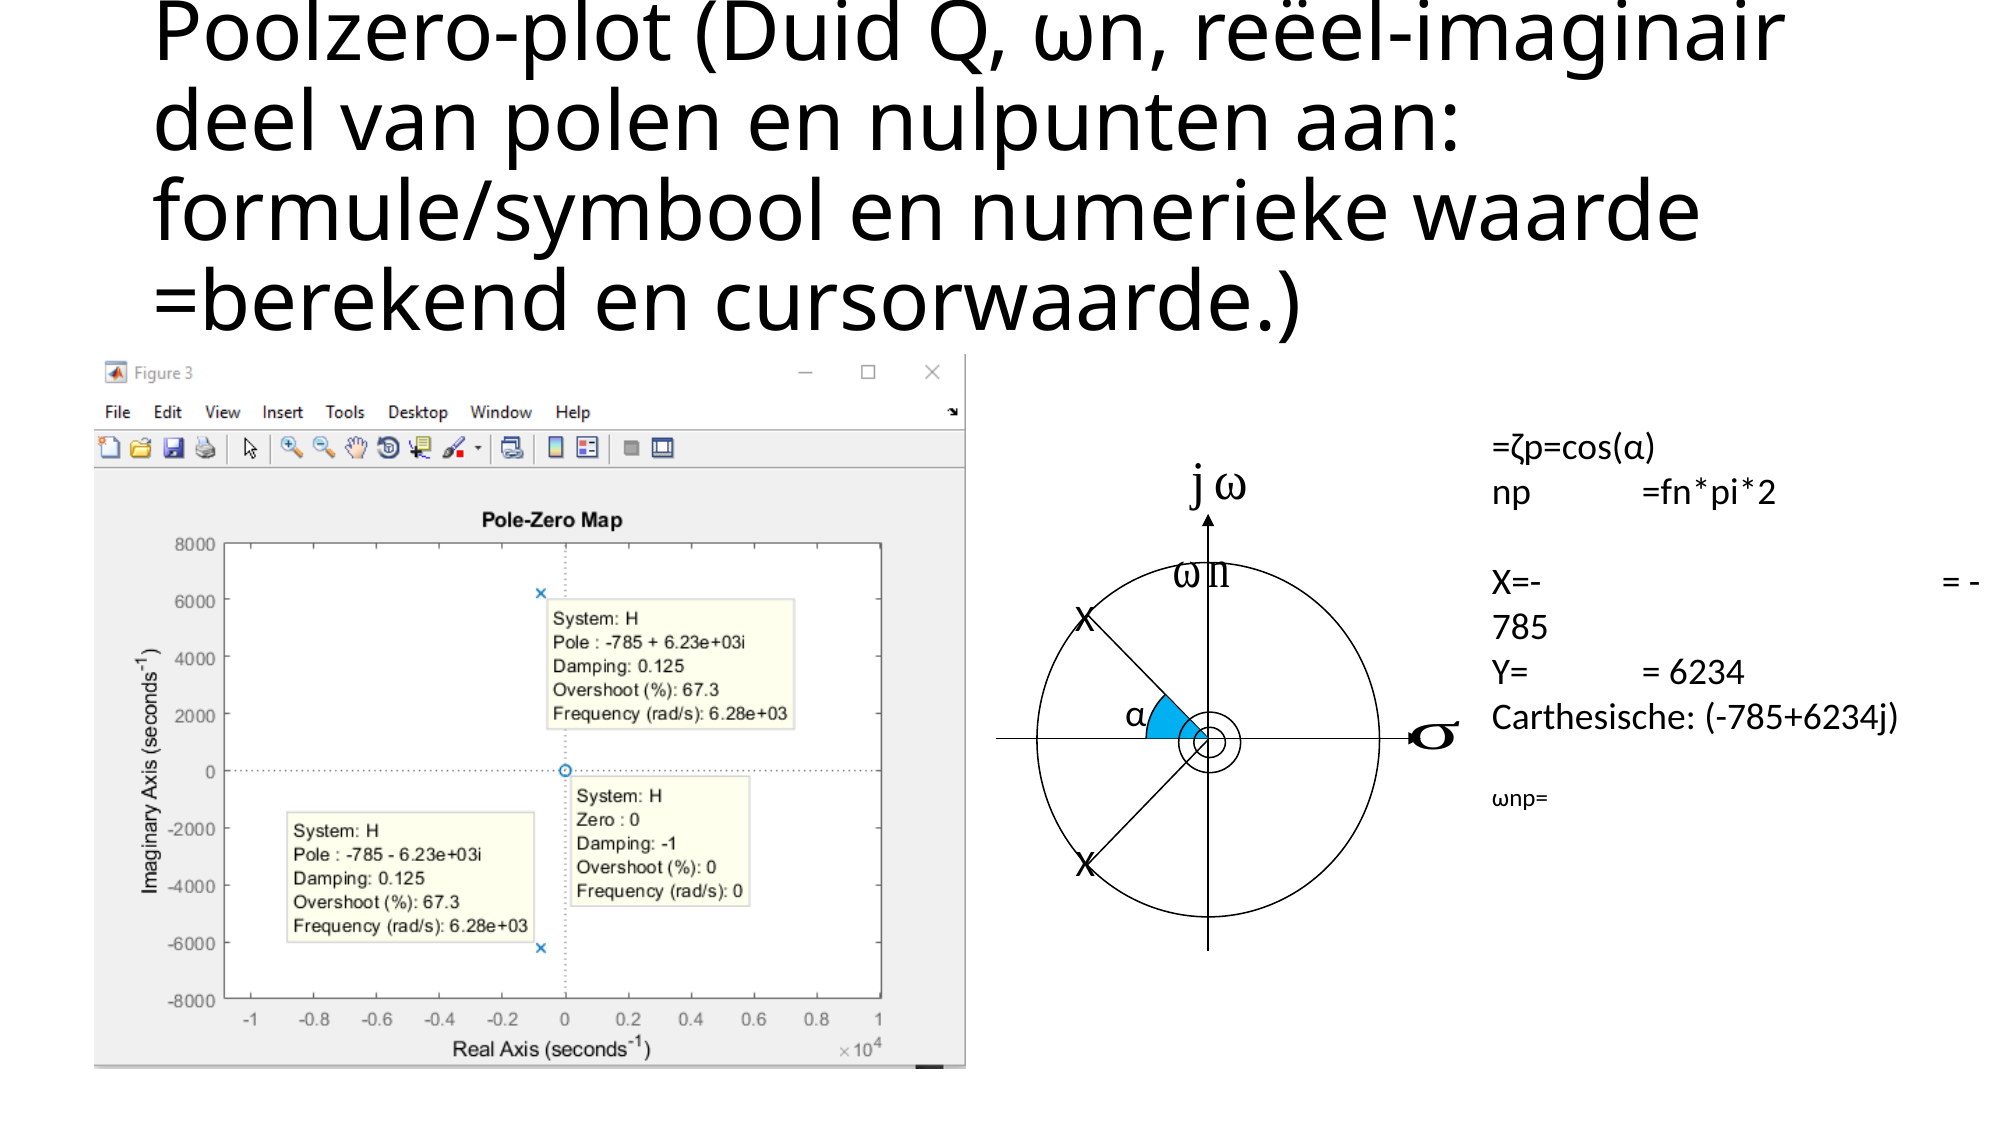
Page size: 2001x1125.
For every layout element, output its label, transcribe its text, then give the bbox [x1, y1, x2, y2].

text_box [1209, 563, 1380, 738]
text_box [1087, 614, 1209, 739]
text_box [1109, 865, 1208, 917]
text_box Poolzero-plot (Duid Q, ωn, reëel-imaginair deel van polen en nulpunten aan: formule/symbool en numerieke waarde =berekend en cursorwaarde.) [137, 59, 1863, 278]
text_box [1209, 712, 1241, 738]
text_box [1036, 739, 1087, 831]
text_box [1209, 739, 1241, 773]
text_box [1108, 562, 1208, 614]
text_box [1087, 739, 1209, 865]
text_box X [1060, 586, 1108, 646]
picture [94, 354, 966, 1069]
text_box [1036, 646, 1087, 738]
text_box X [1060, 831, 1109, 892]
text_box [1209, 739, 1380, 917]
